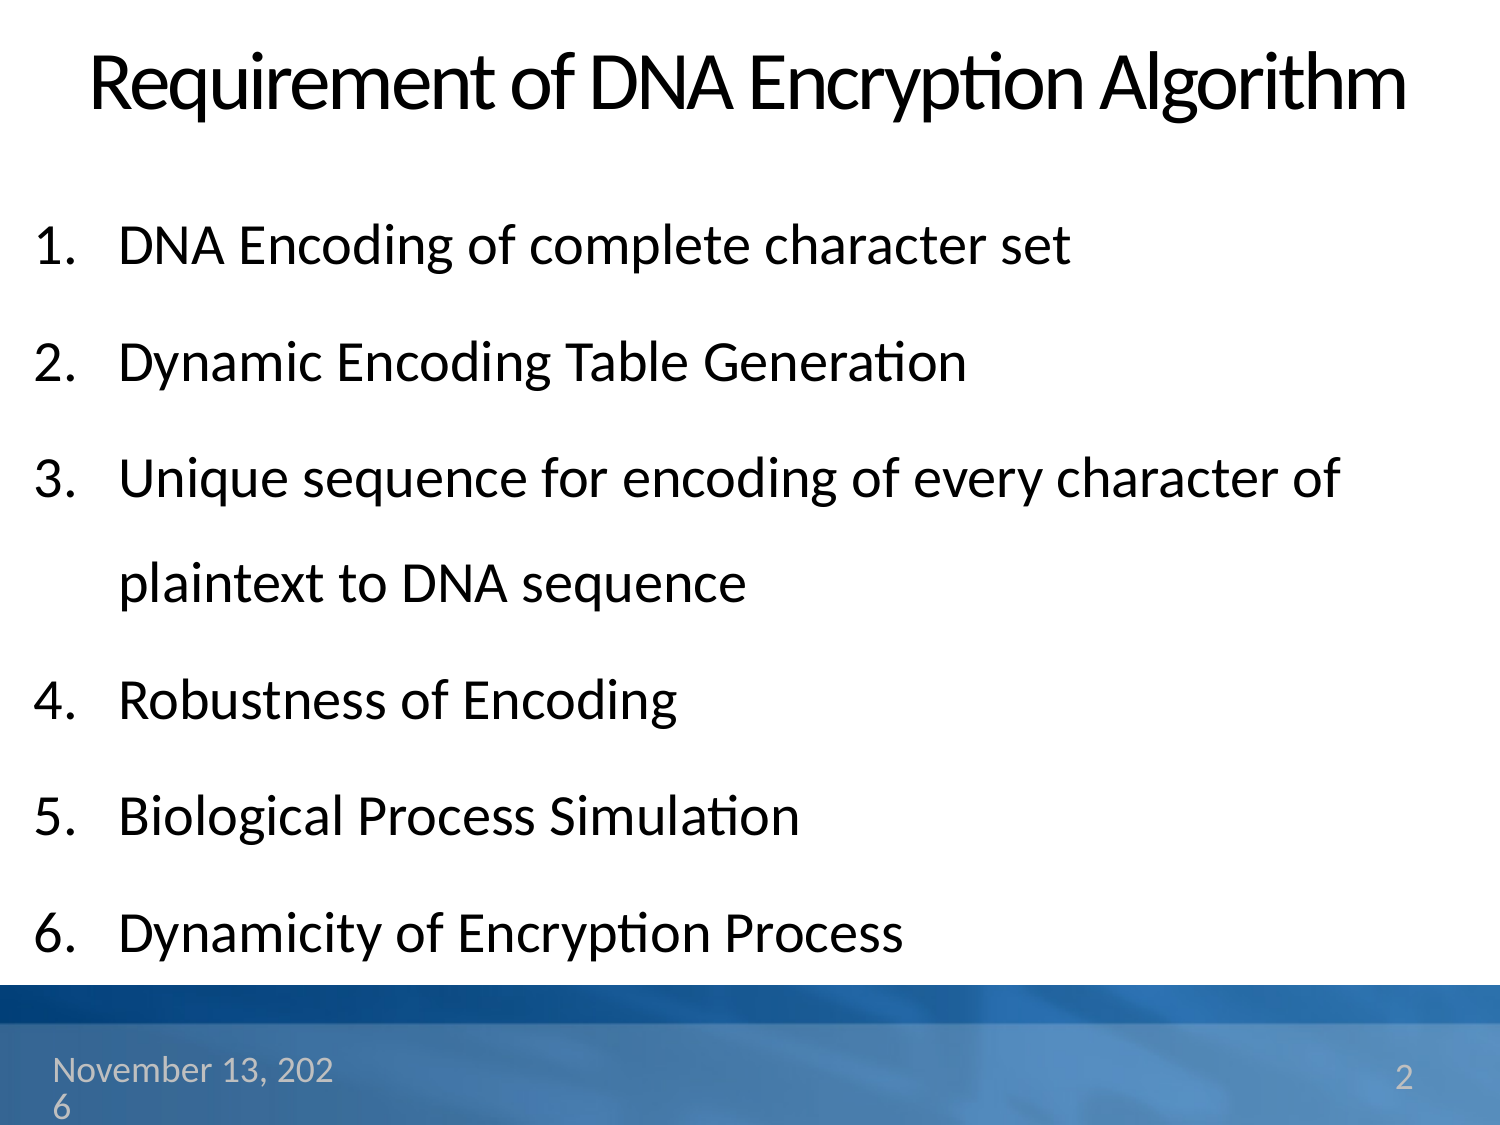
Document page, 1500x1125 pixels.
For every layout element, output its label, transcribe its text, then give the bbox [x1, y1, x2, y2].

text_box DNA Encoding of complete character set Dynamic Encoding Table Generation Unique sequence for encoding of every character of plaintext to DNA sequence Robustness of Encoding Biological Process Simulation Dynamicity of Encryption Process [33, 171, 1497, 1098]
picture [0, 985, 1500, 1125]
picture [57, 1106, 66, 1117]
title Requirement of DNA Encryption Algorithm [0, 37, 1500, 129]
